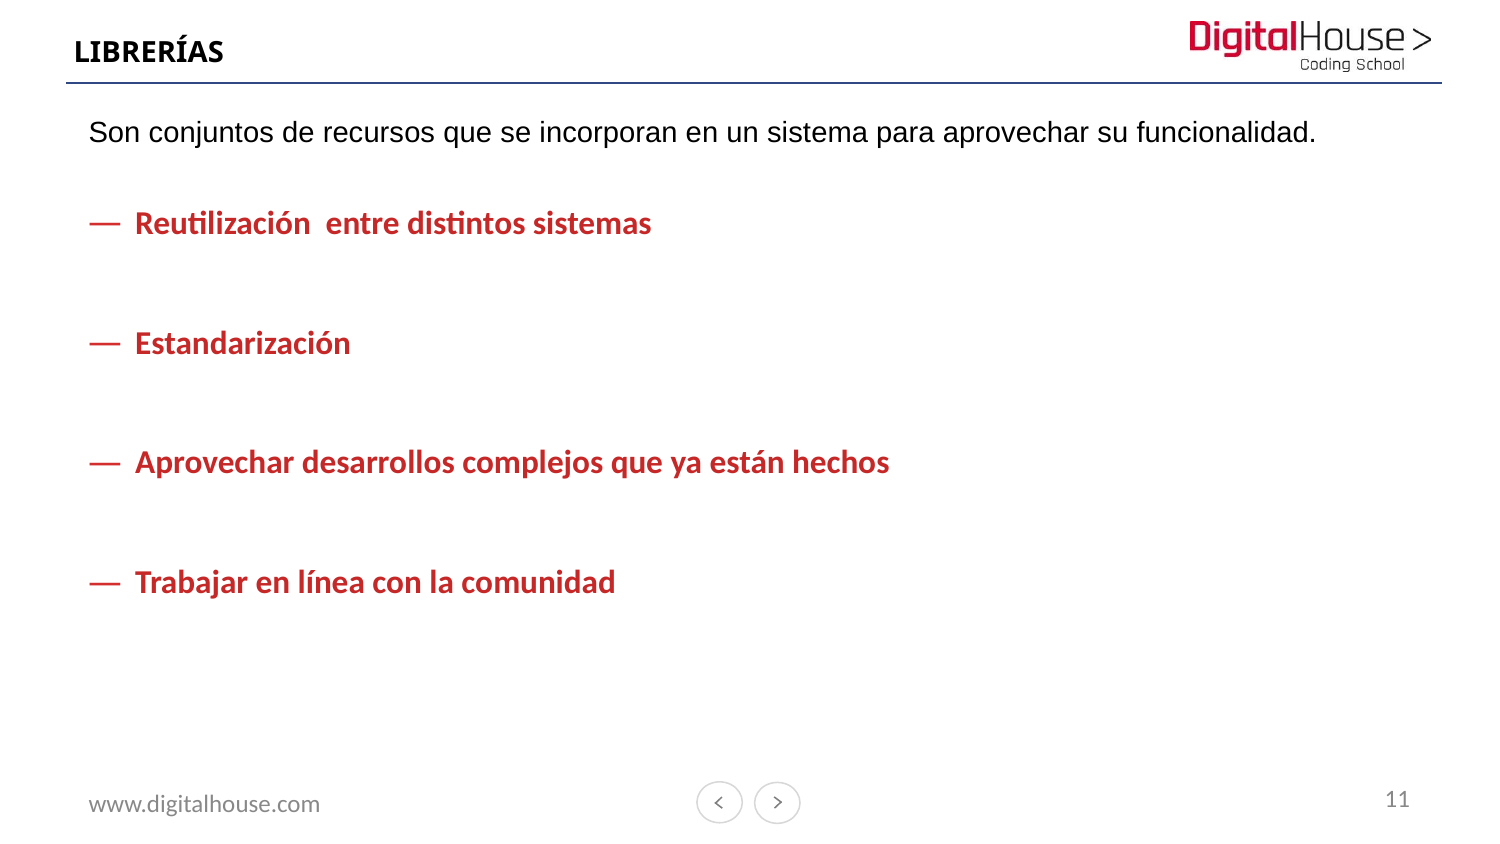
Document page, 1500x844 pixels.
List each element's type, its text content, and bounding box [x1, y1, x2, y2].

picture [1190, 21, 1431, 72]
slide_number ‹#› [1074, 774, 1425, 820]
title LIBRERÍAS [73, 21, 1074, 80]
text_box Son conjuntos de recursos que se incorporan en un sistema para aprovechar su funcionalidad. [73, 98, 1391, 174]
text_box Reutilización entre distintos sistemas Estandarización Aprovechar desarrollos complejos que ya están hechos Trabajar en línea con la comunidad [73, 193, 1374, 710]
